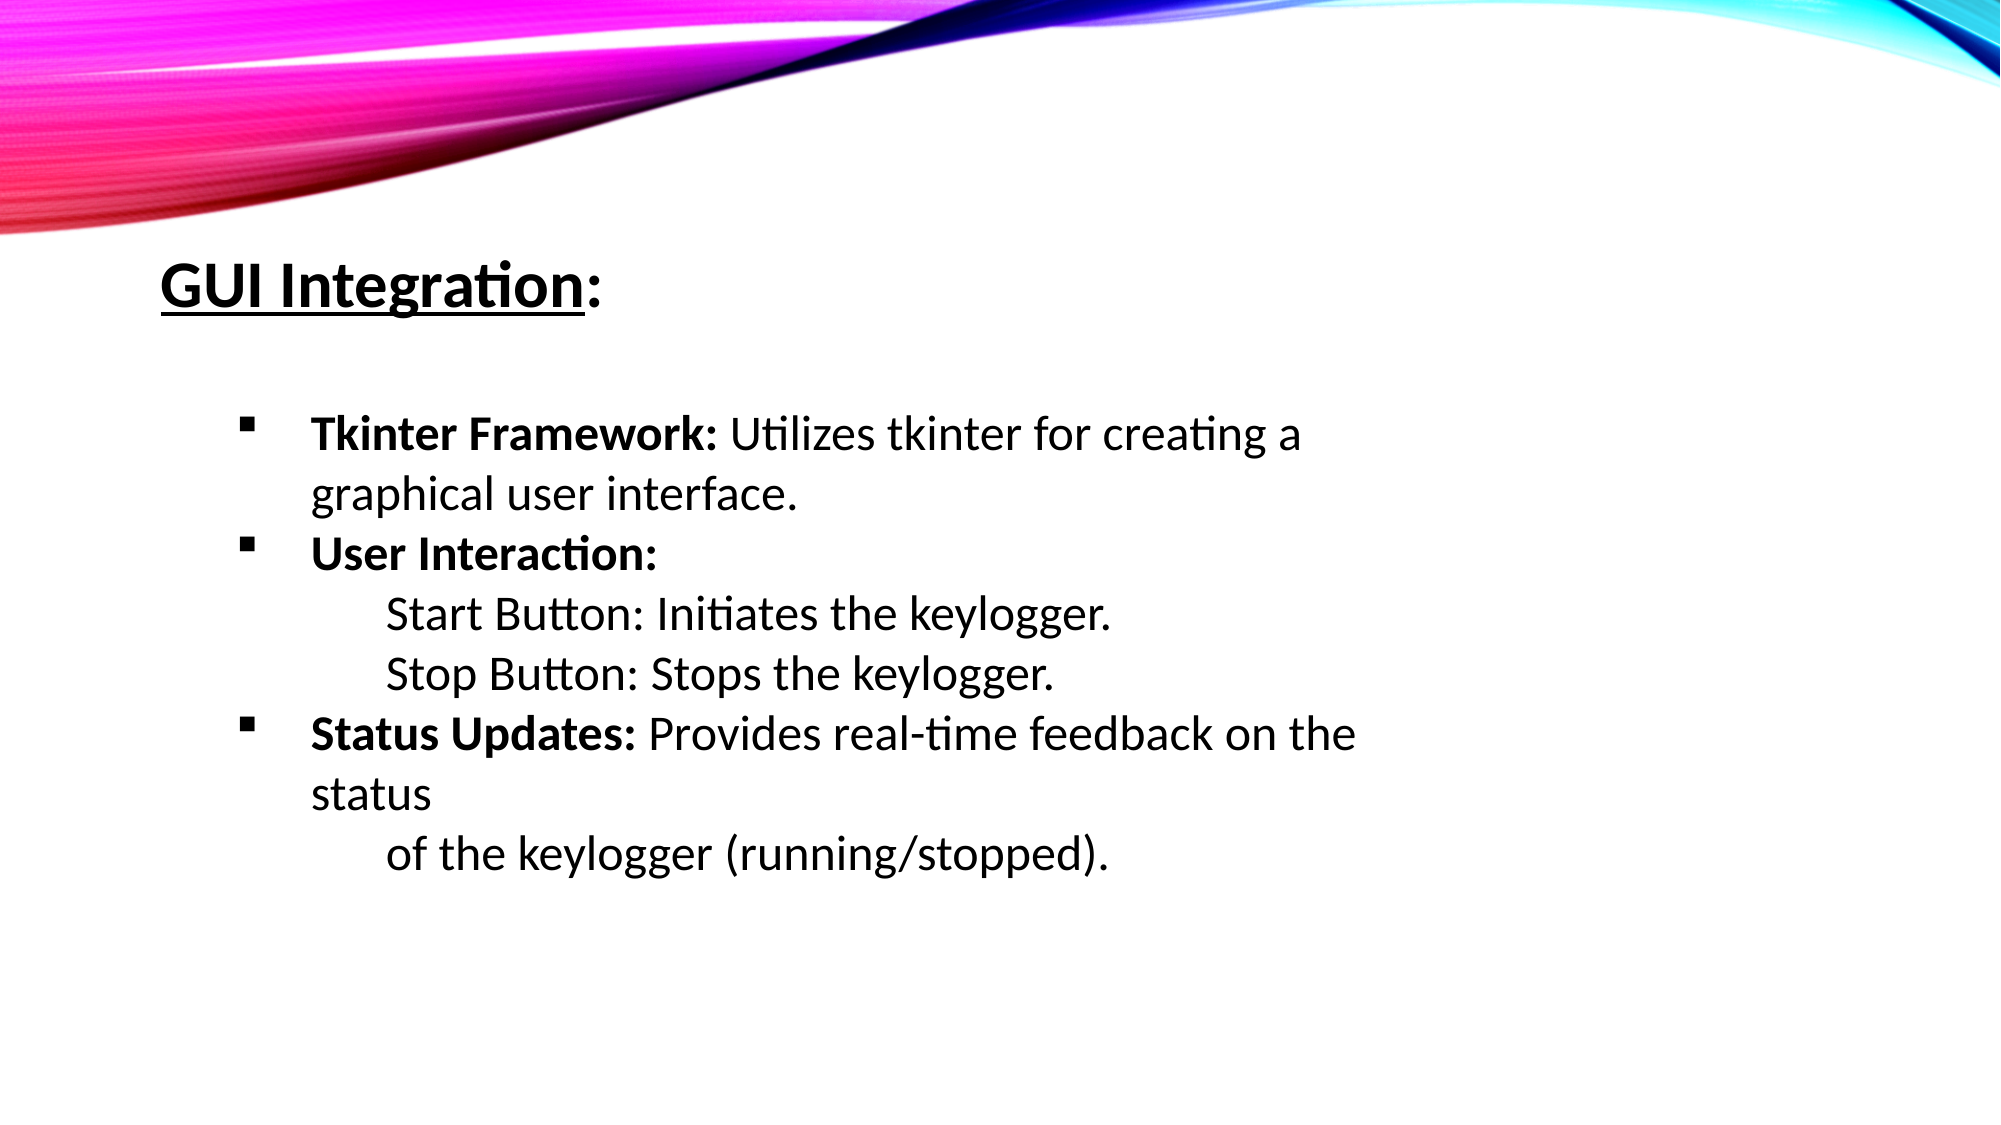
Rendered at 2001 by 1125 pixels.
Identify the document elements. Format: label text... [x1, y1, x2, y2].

picture [0, 0, 2000, 237]
text_box GUI Integration: Tkinter Framework: Utilizes tkinter for creating a graphical user interface. User Interaction: Start Button: Initiates the keylogger. Stop Button: Stops the keylogger. Status Updates: Provides real-time feedback on the status of the keylogger (running/stopped). [146, 233, 1504, 889]
picture [1890, 0, 2000, 75]
picture [1910, 0, 2000, 45]
